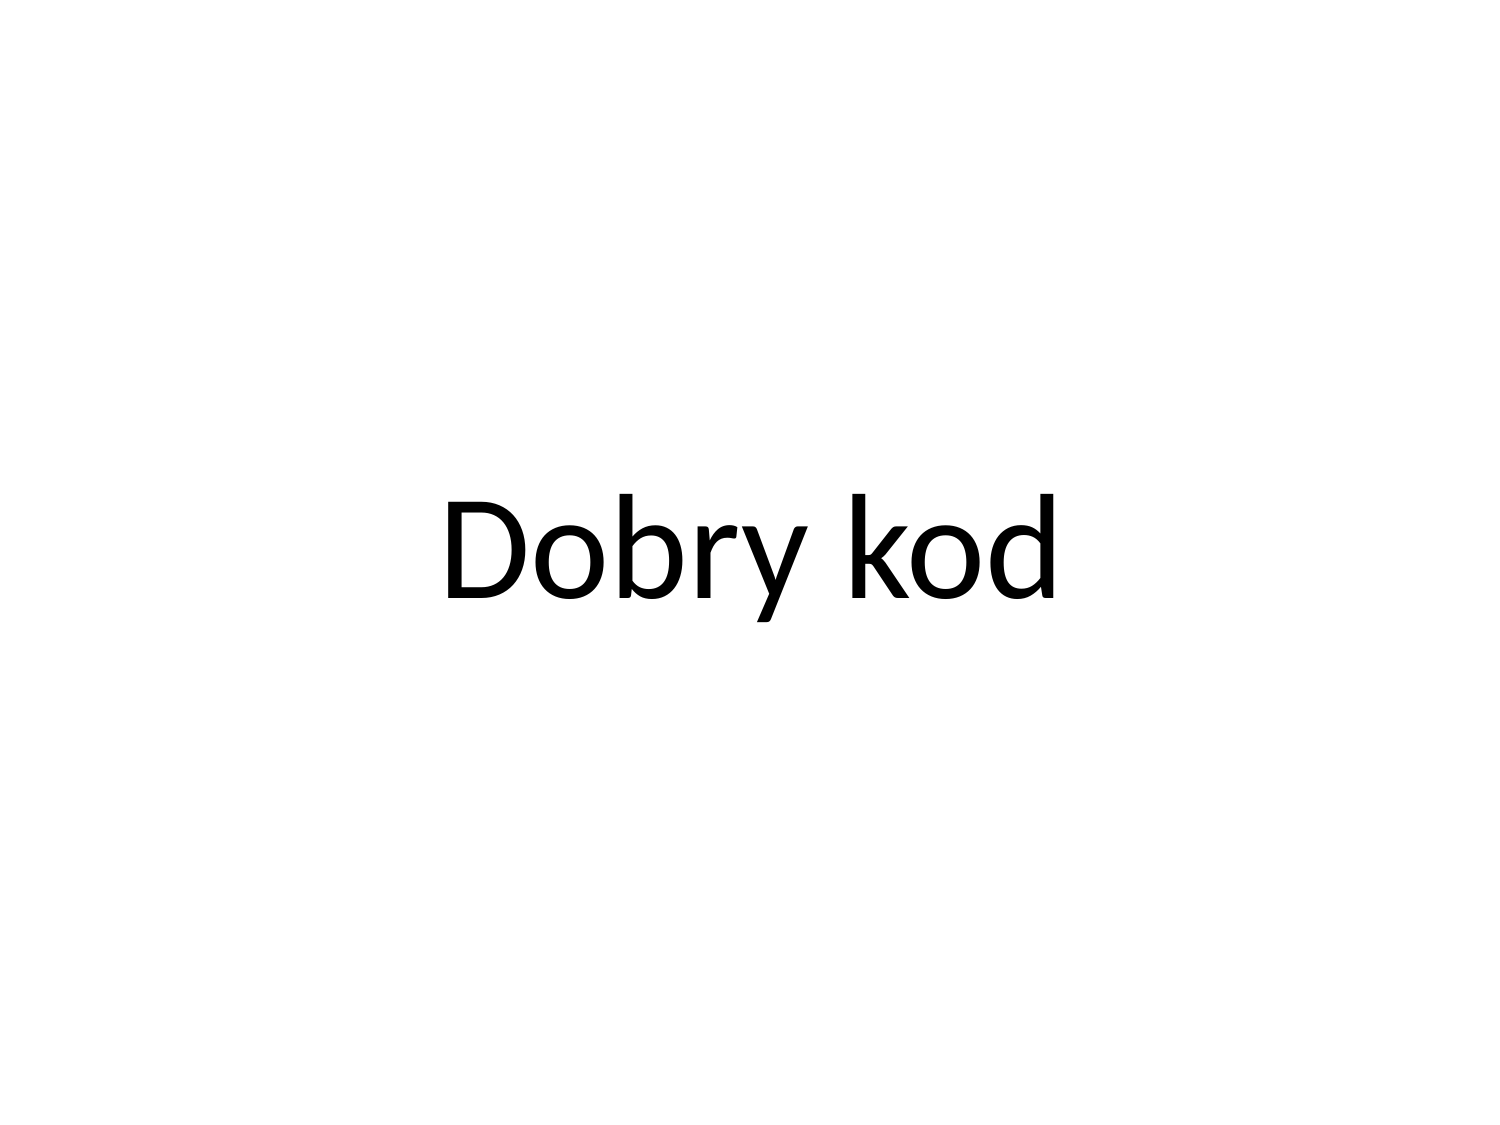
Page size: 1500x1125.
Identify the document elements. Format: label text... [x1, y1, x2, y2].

title Dobry kod [76, 444, 1427, 632]
